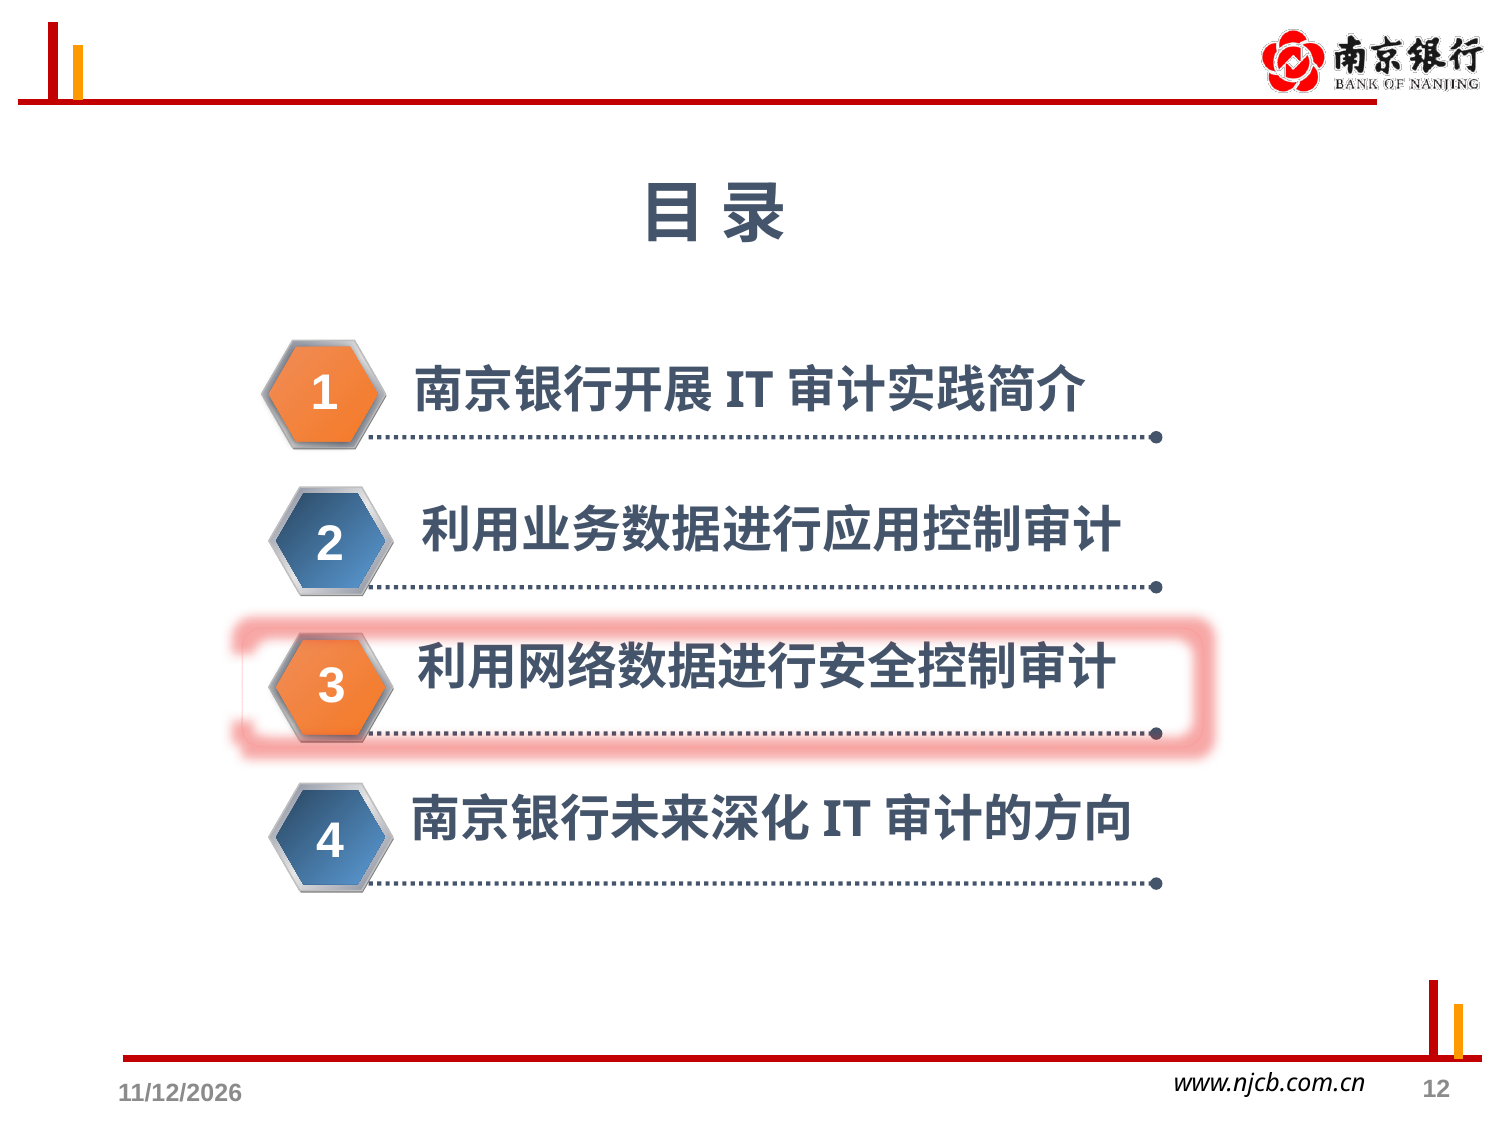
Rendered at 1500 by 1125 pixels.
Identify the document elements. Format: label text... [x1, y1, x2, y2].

text_box 南京银行开展IT审计实践简介 [398, 349, 1101, 425]
text_box 南京银行未来深化IT审计的方向 [396, 779, 1148, 855]
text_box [268, 783, 394, 893]
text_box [268, 487, 394, 597]
picture [1246, 26, 1496, 102]
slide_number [103, 1061, 441, 1122]
text_box [1148, 877, 1163, 890]
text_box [268, 633, 394, 743]
text_box [242, 627, 1203, 748]
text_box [261, 340, 387, 450]
text_box [1148, 581, 1163, 594]
text_box 目 录 [624, 162, 920, 258]
slide_number 12 [1387, 1057, 1466, 1118]
text_box 利用业务数据进行应用控制审计 [407, 490, 1137, 566]
text_box [1148, 431, 1163, 444]
